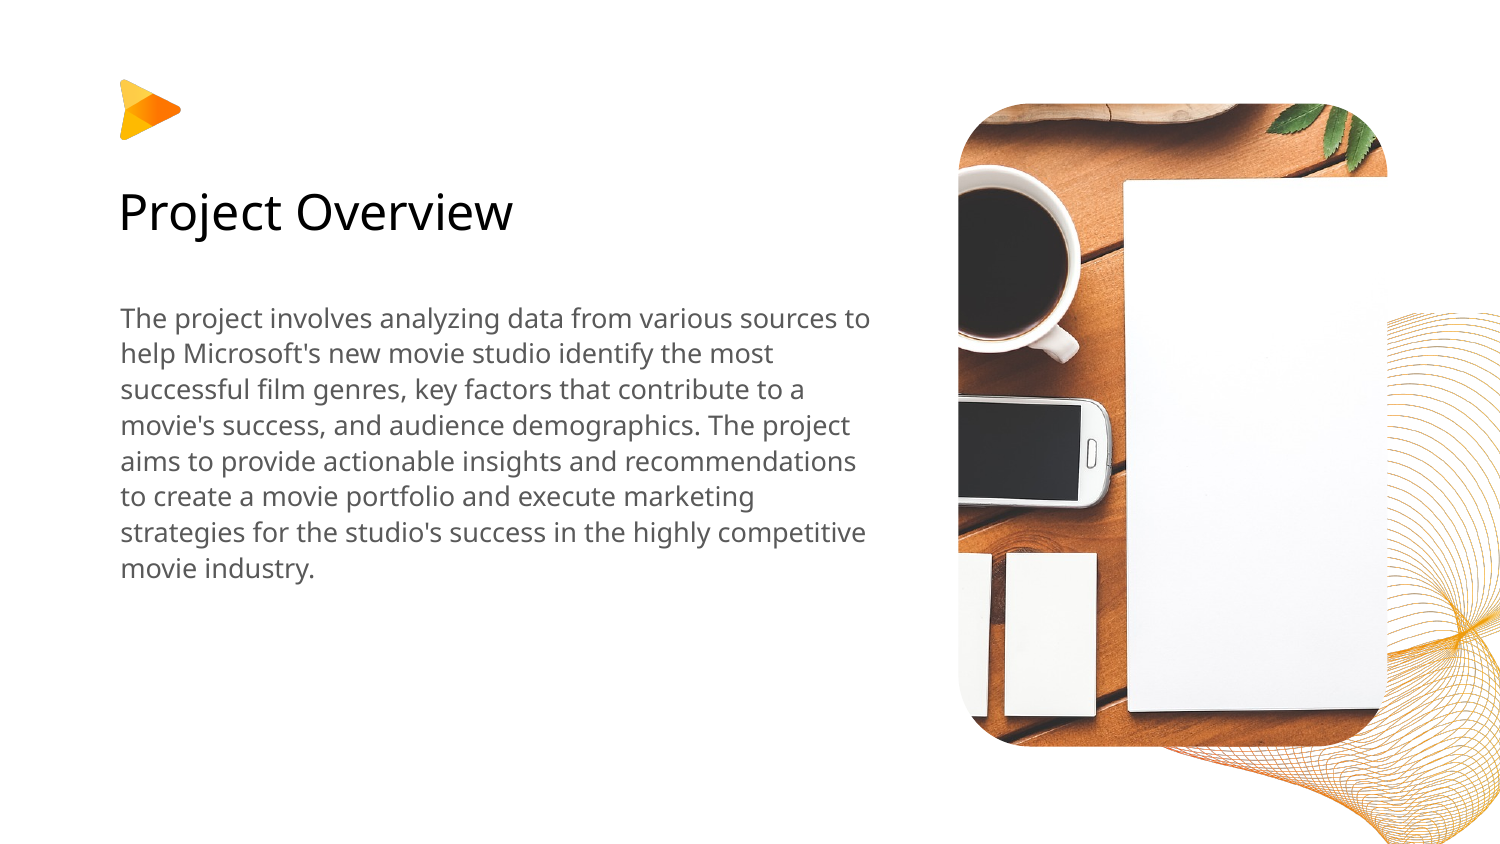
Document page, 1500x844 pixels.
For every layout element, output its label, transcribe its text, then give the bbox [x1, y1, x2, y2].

picture [119, 78, 181, 140]
subtitle The project involves analyzing data from various sources to help Microsoft's new movie studio identify the most successful film genres, key factors that contribute to a movie's success, and audience demographics. The project aims to provide actionable insights and recommendations to create a movie portfolio and execute marketing strategies for the studio's success in the highly competitive movie industry. [105, 282, 894, 707]
title Project Overview [103, 151, 932, 271]
picture [958, 103, 1500, 844]
